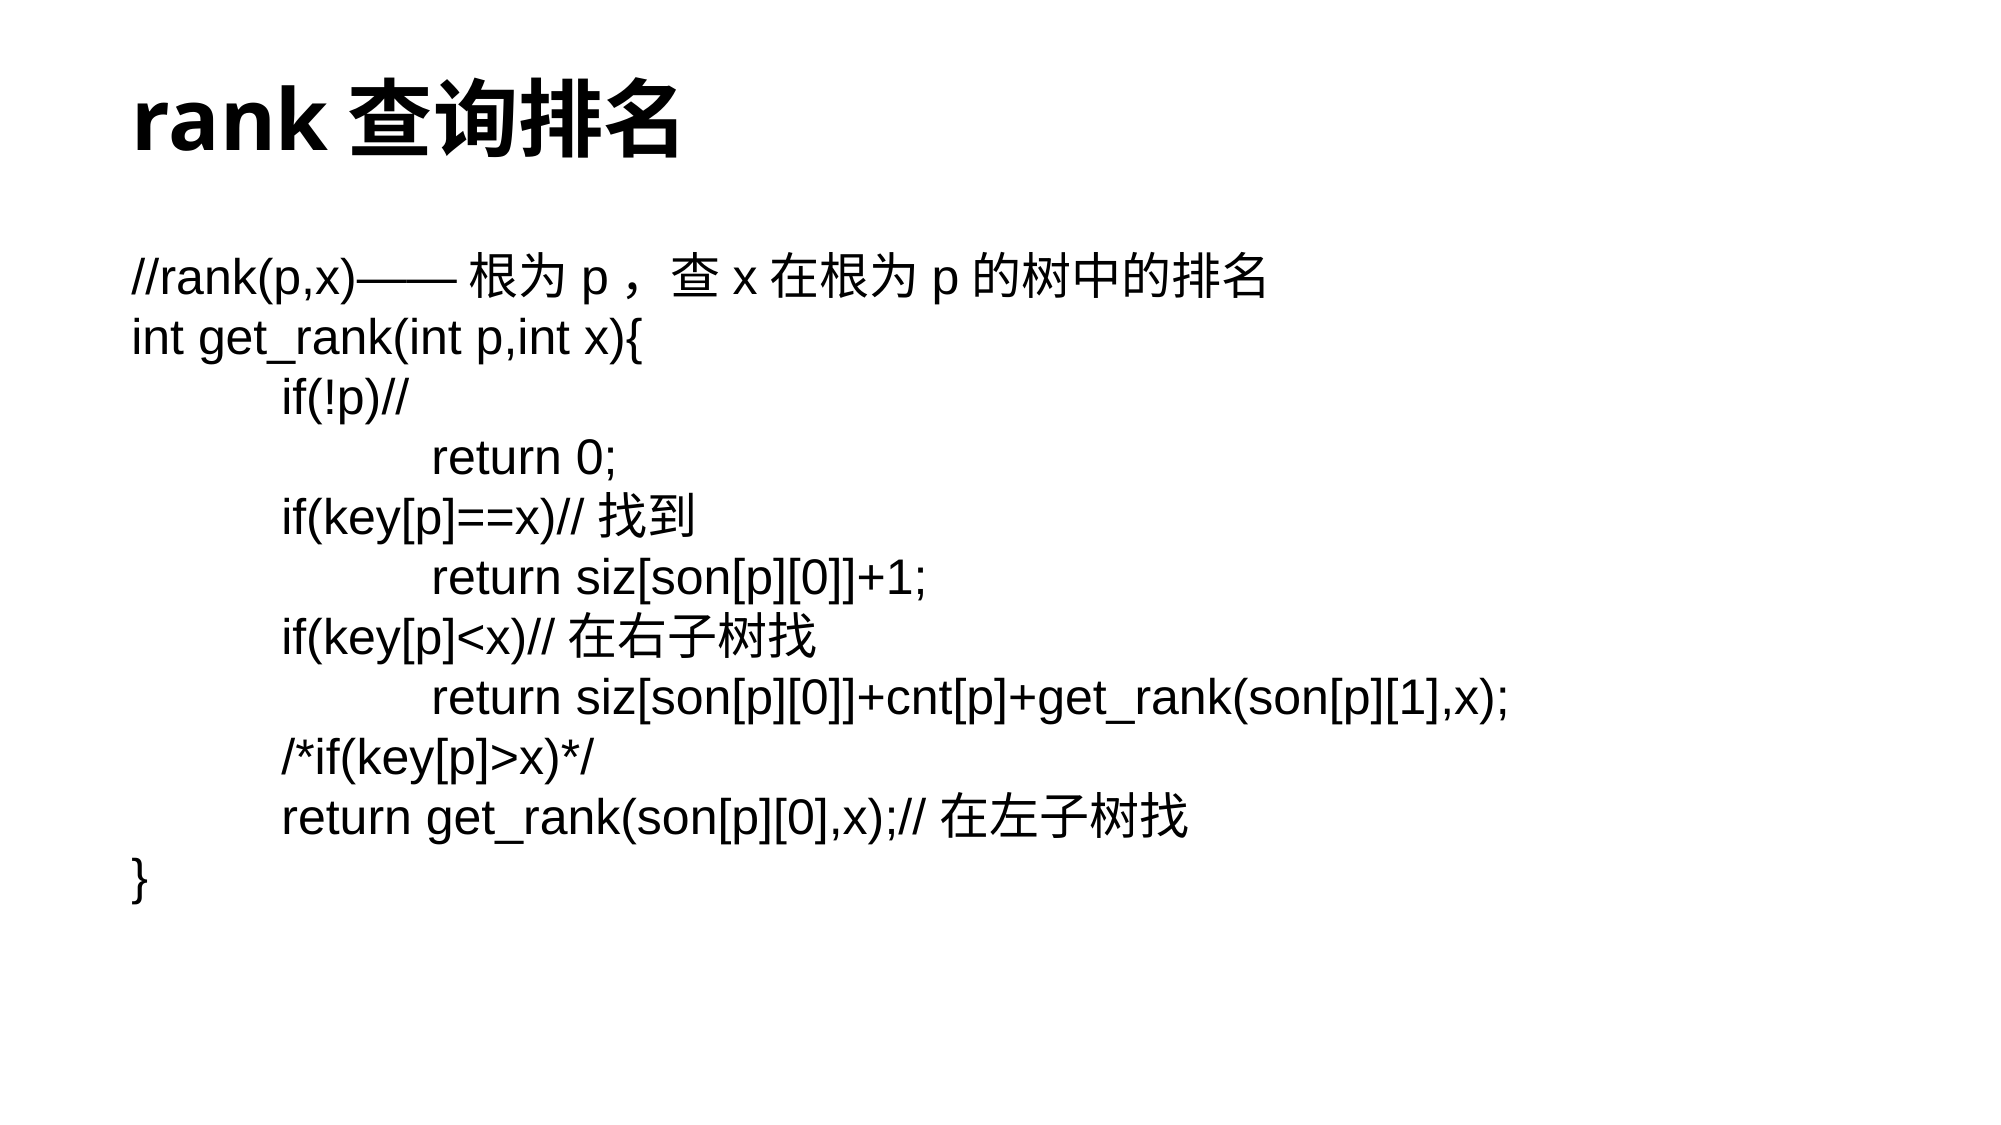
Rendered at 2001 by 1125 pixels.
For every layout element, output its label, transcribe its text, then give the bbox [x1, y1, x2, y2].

title rank查询排名 [116, 62, 865, 185]
text_box //rank(p,x)——根为p，查x在根为p的树中的排名 int get_rank(int p,int x){ if(!p)// return 0; if(key[p]==x)//找到 return siz[son[p][0]]+1; if(key[p]<x)//在右子树找 return siz[son[p][0]]+cnt[p]+get_rank(son[p][1],x); /*if(key[p]>x)*/ return get_rank(son[p][0],x);//在左子树找 } [116, 237, 1563, 913]
